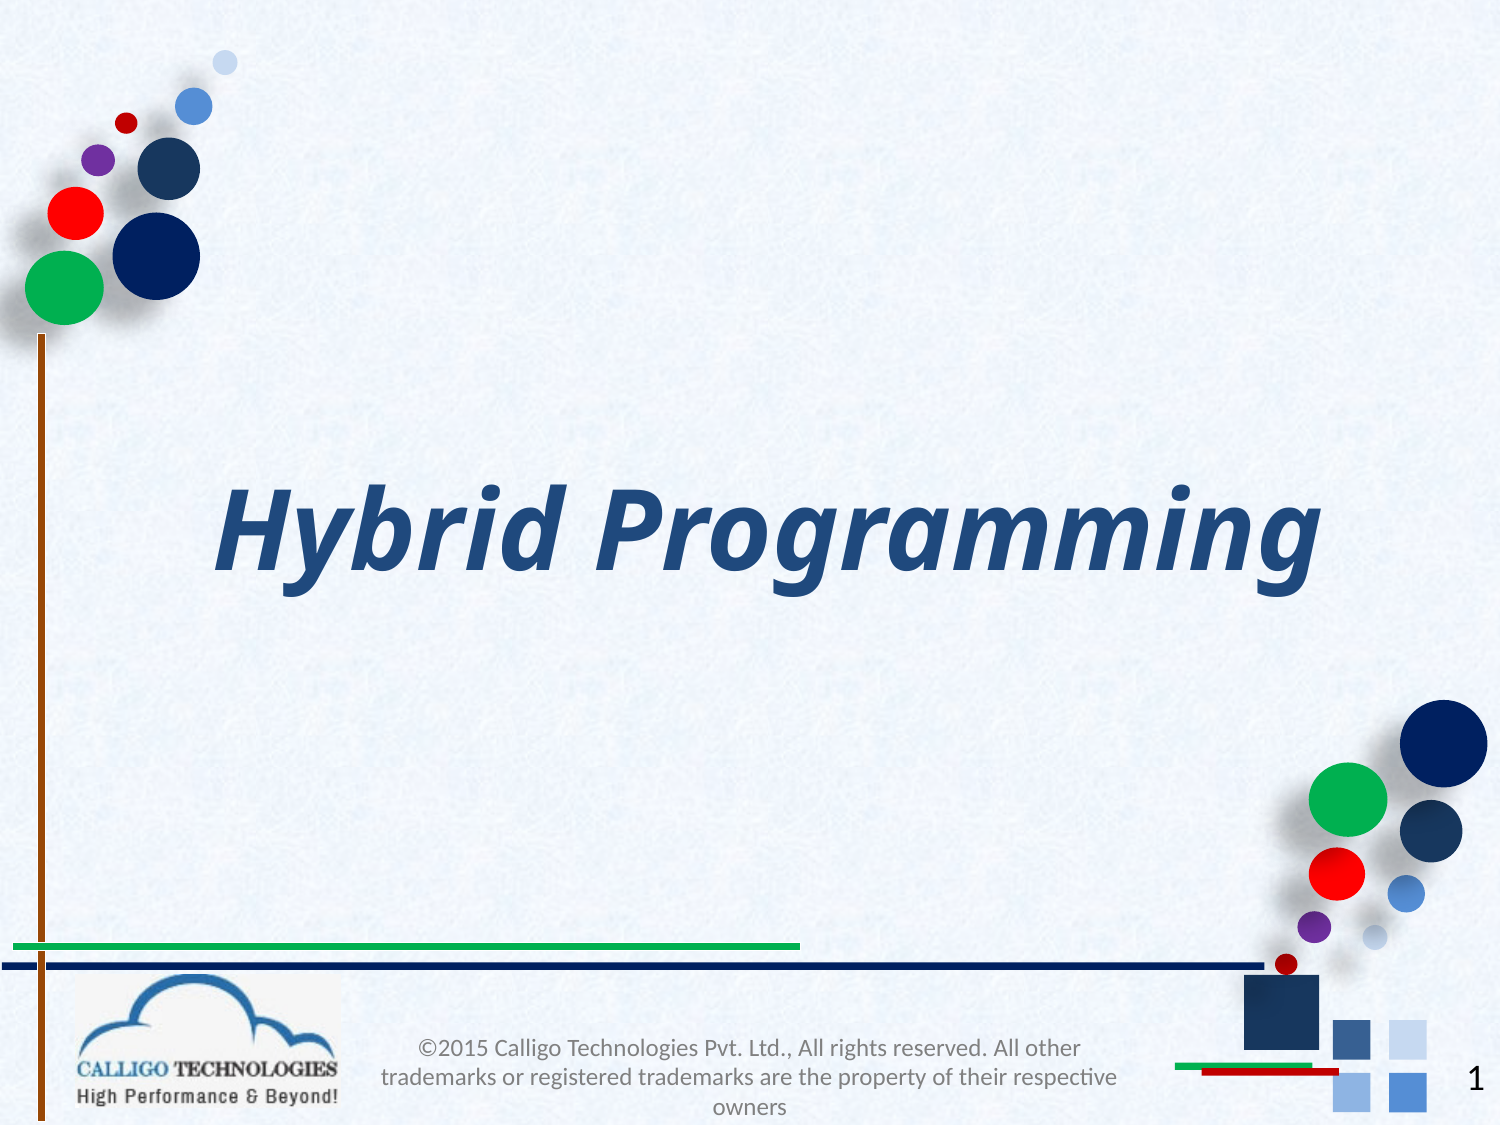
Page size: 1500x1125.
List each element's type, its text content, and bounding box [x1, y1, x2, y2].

text_box Hybrid Programming [197, 449, 1339, 600]
picture [75, 974, 341, 1108]
